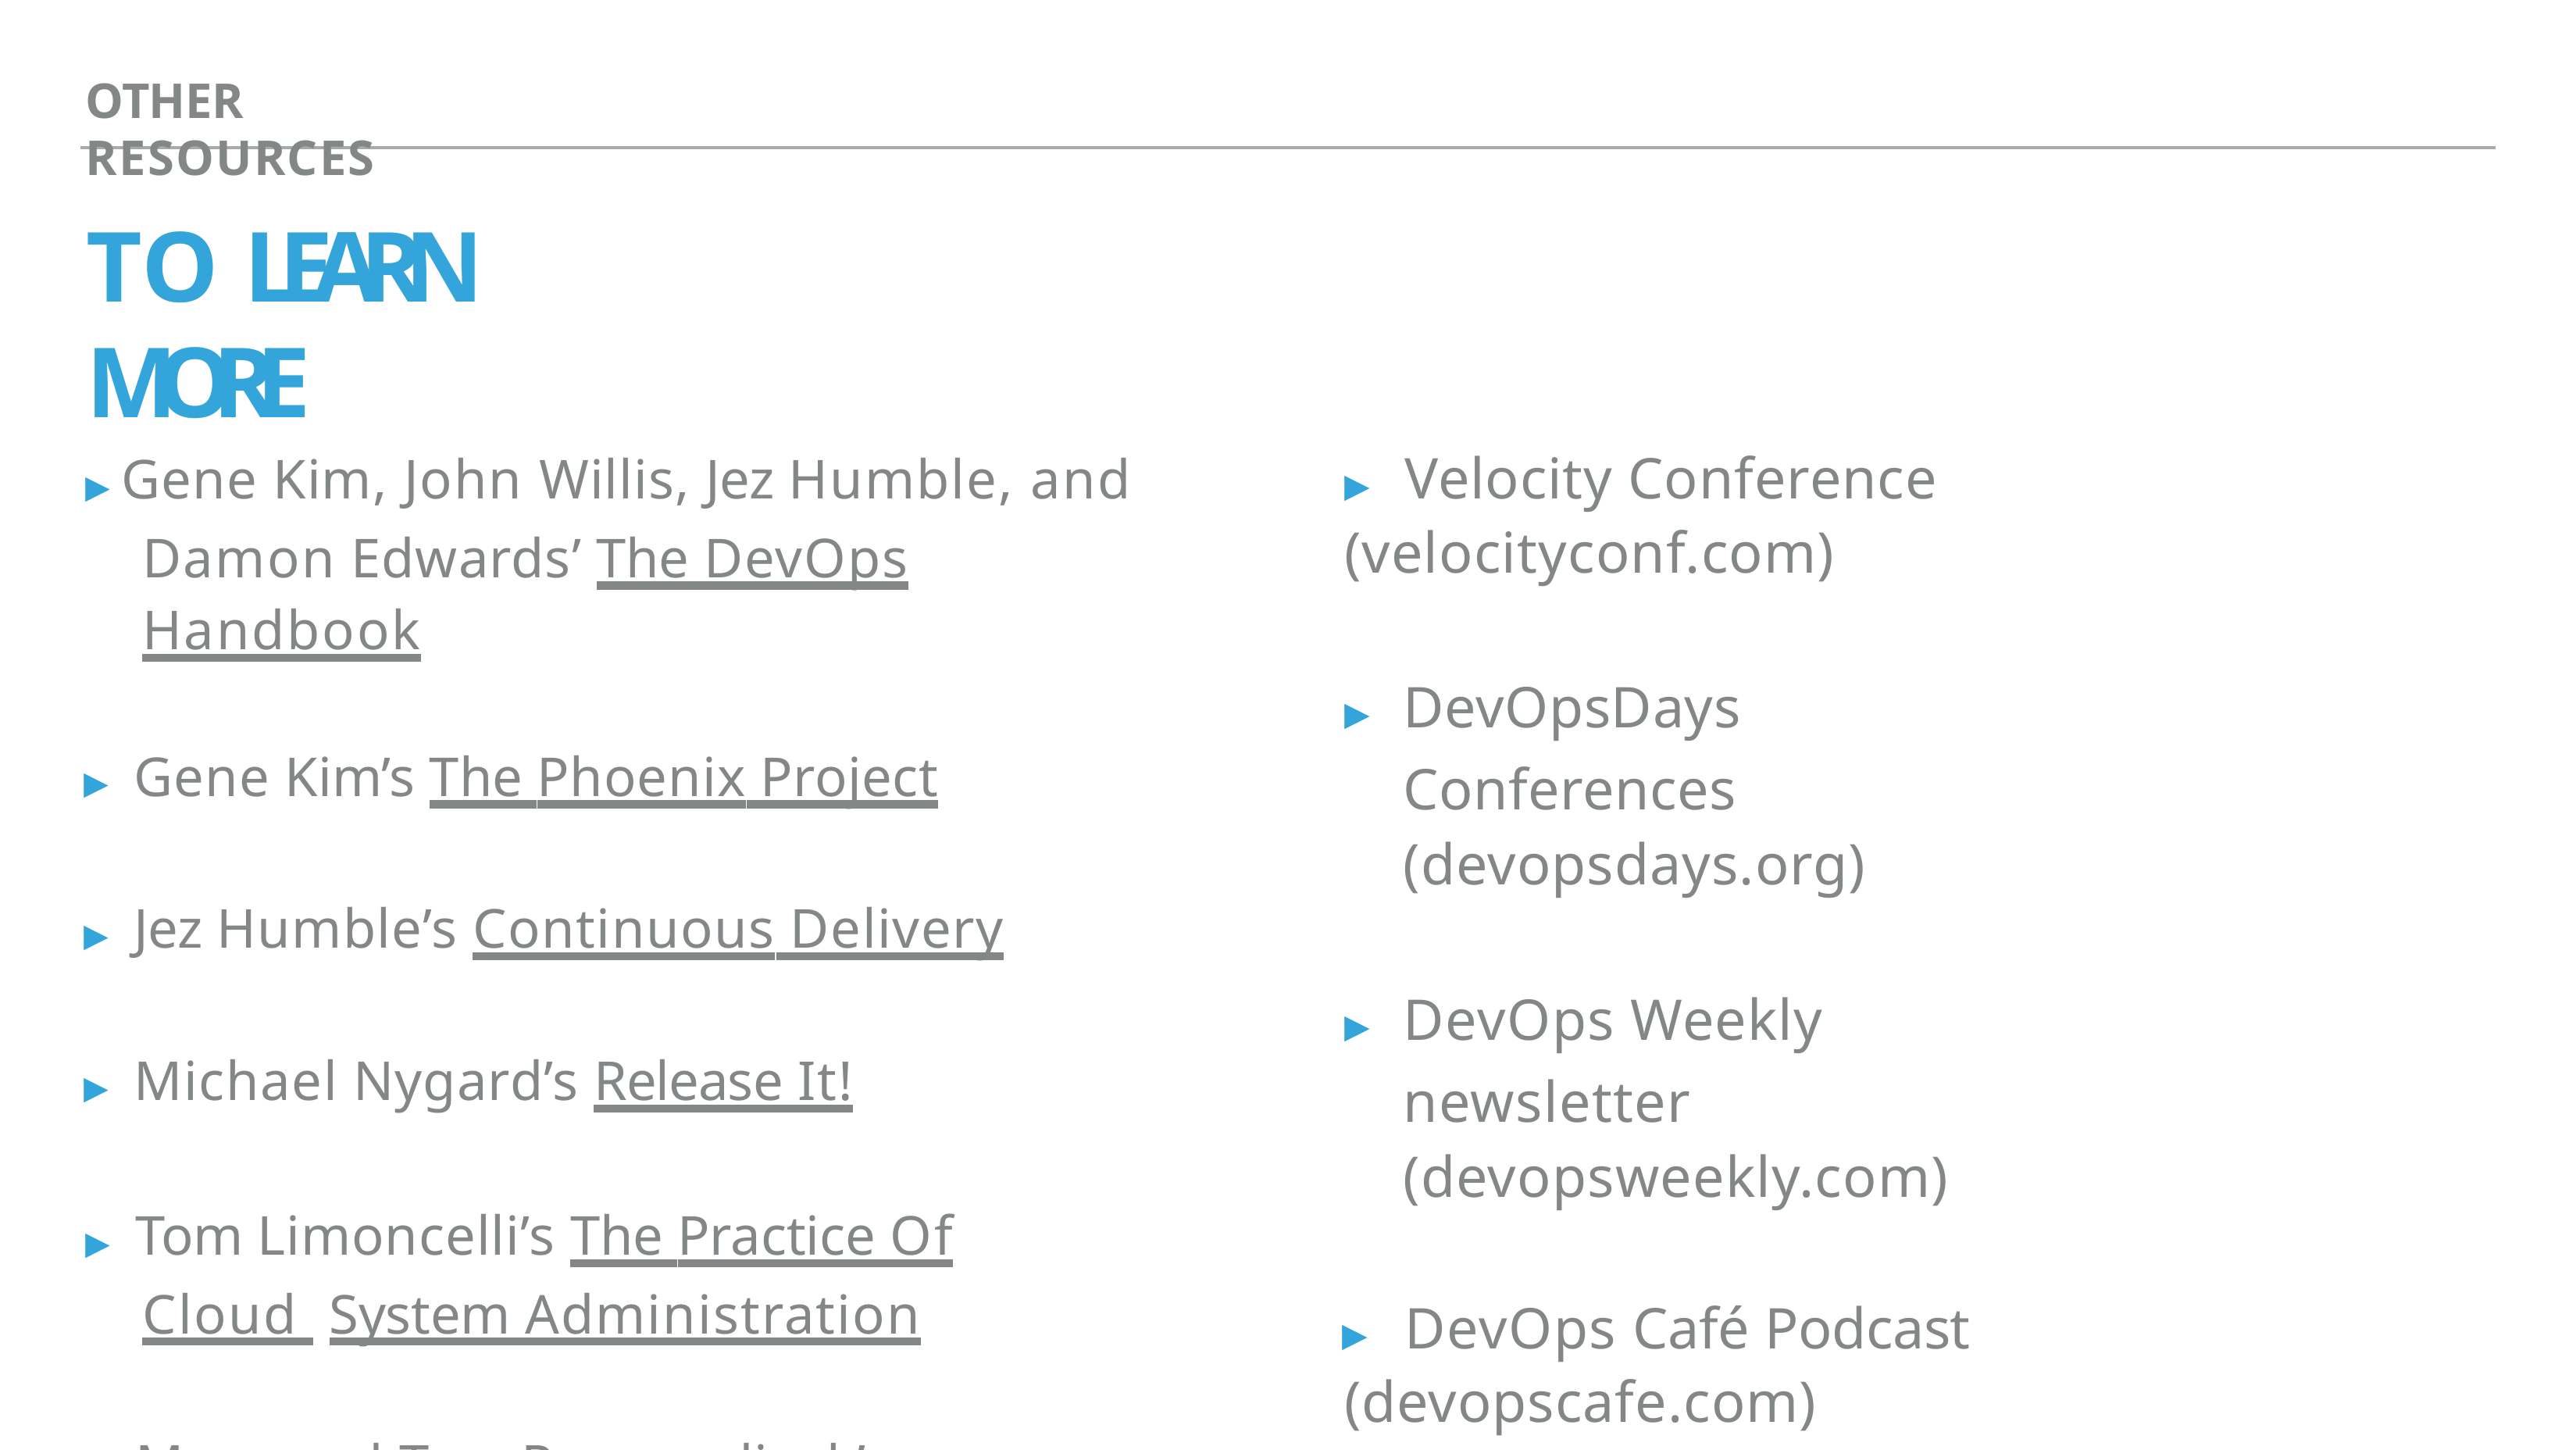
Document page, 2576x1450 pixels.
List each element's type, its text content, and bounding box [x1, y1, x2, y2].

list ▸ Gene Kim, John Willis, Jez Humble, and Damon Edwards’ The DevOps Handbook ▸ Gene Kim’s The Phoenix Project ▸ Jez Humble’s Continuous Delivery ▸ Michael Nygard’s Release It! ▸ Tom Limoncelli’s The Practice Of Cloud System Administration ▸ Mary and Tom Poppendieck’s Lean Software Development [84, 399, 1168, 1450]
text_box OTHER RESOURCES [84, 68, 528, 186]
list ▸ Velocity Conference (velocityconf.com) ▸ DevOpsDays Conferences (devopsdays.org) ▸ DevOps Weekly newsletter (devopsweekly.com) ▸ DevOps Café Podcast (devopscafe.com) ▸ The Twelve Factor App (12factor.net) ▸ The Agile Admin (theagileadmin.com) [1343, 409, 2437, 1450]
title TO LEARN MORE [84, 203, 654, 399]
